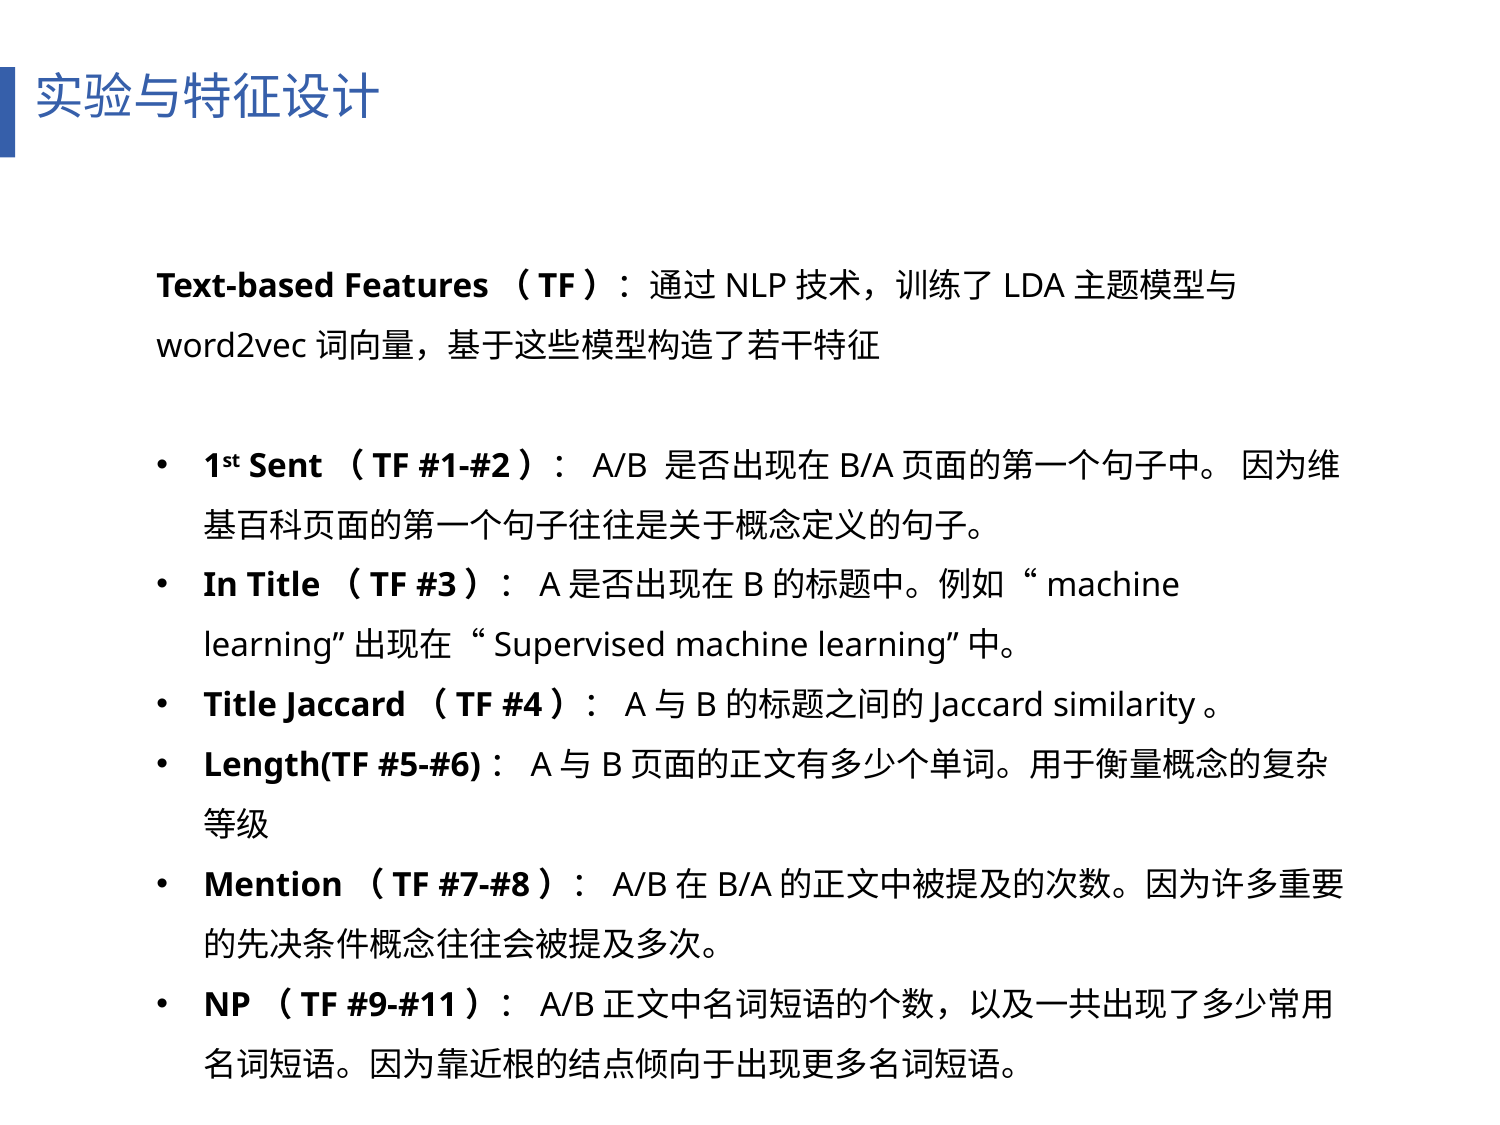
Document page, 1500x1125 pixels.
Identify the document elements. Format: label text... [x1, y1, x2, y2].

text_box Text-based Features（TF）：通过NLP技术，训练了LDA主题模型与word2vec词向量，基于这些模型构造了若干特征 1st Sent（TF #1-#2）：A/B 是否出现在B/A页面的第一个句子中。 因为维基百科页面的第一个句子往往是关于概念定义的句子。 In Title（TF #3）：A是否出现在B的标题中。例如“machine learning”出现在“Supervised machine learning”中。 Title Jaccard（TF #4）：A与B的标题之间的Jaccard similarity。 Length(TF #5-#6)：A与B页面的正文有多少个单词。用于衡量概念的复杂等级 Mention（TF #7-#8）：A/B在B/A的正文中被提及的次数。因为许多重要的先决条件概念往往会被提及多次。 NP（TF #9-#11）：A/B正文中名词短语的个数，以及一共出现了多少常用名词短语。因为靠近根的结点倾向于出现更多名词短语。 [148, 236, 1357, 1091]
list 实验与特征设计 [26, 63, 834, 134]
